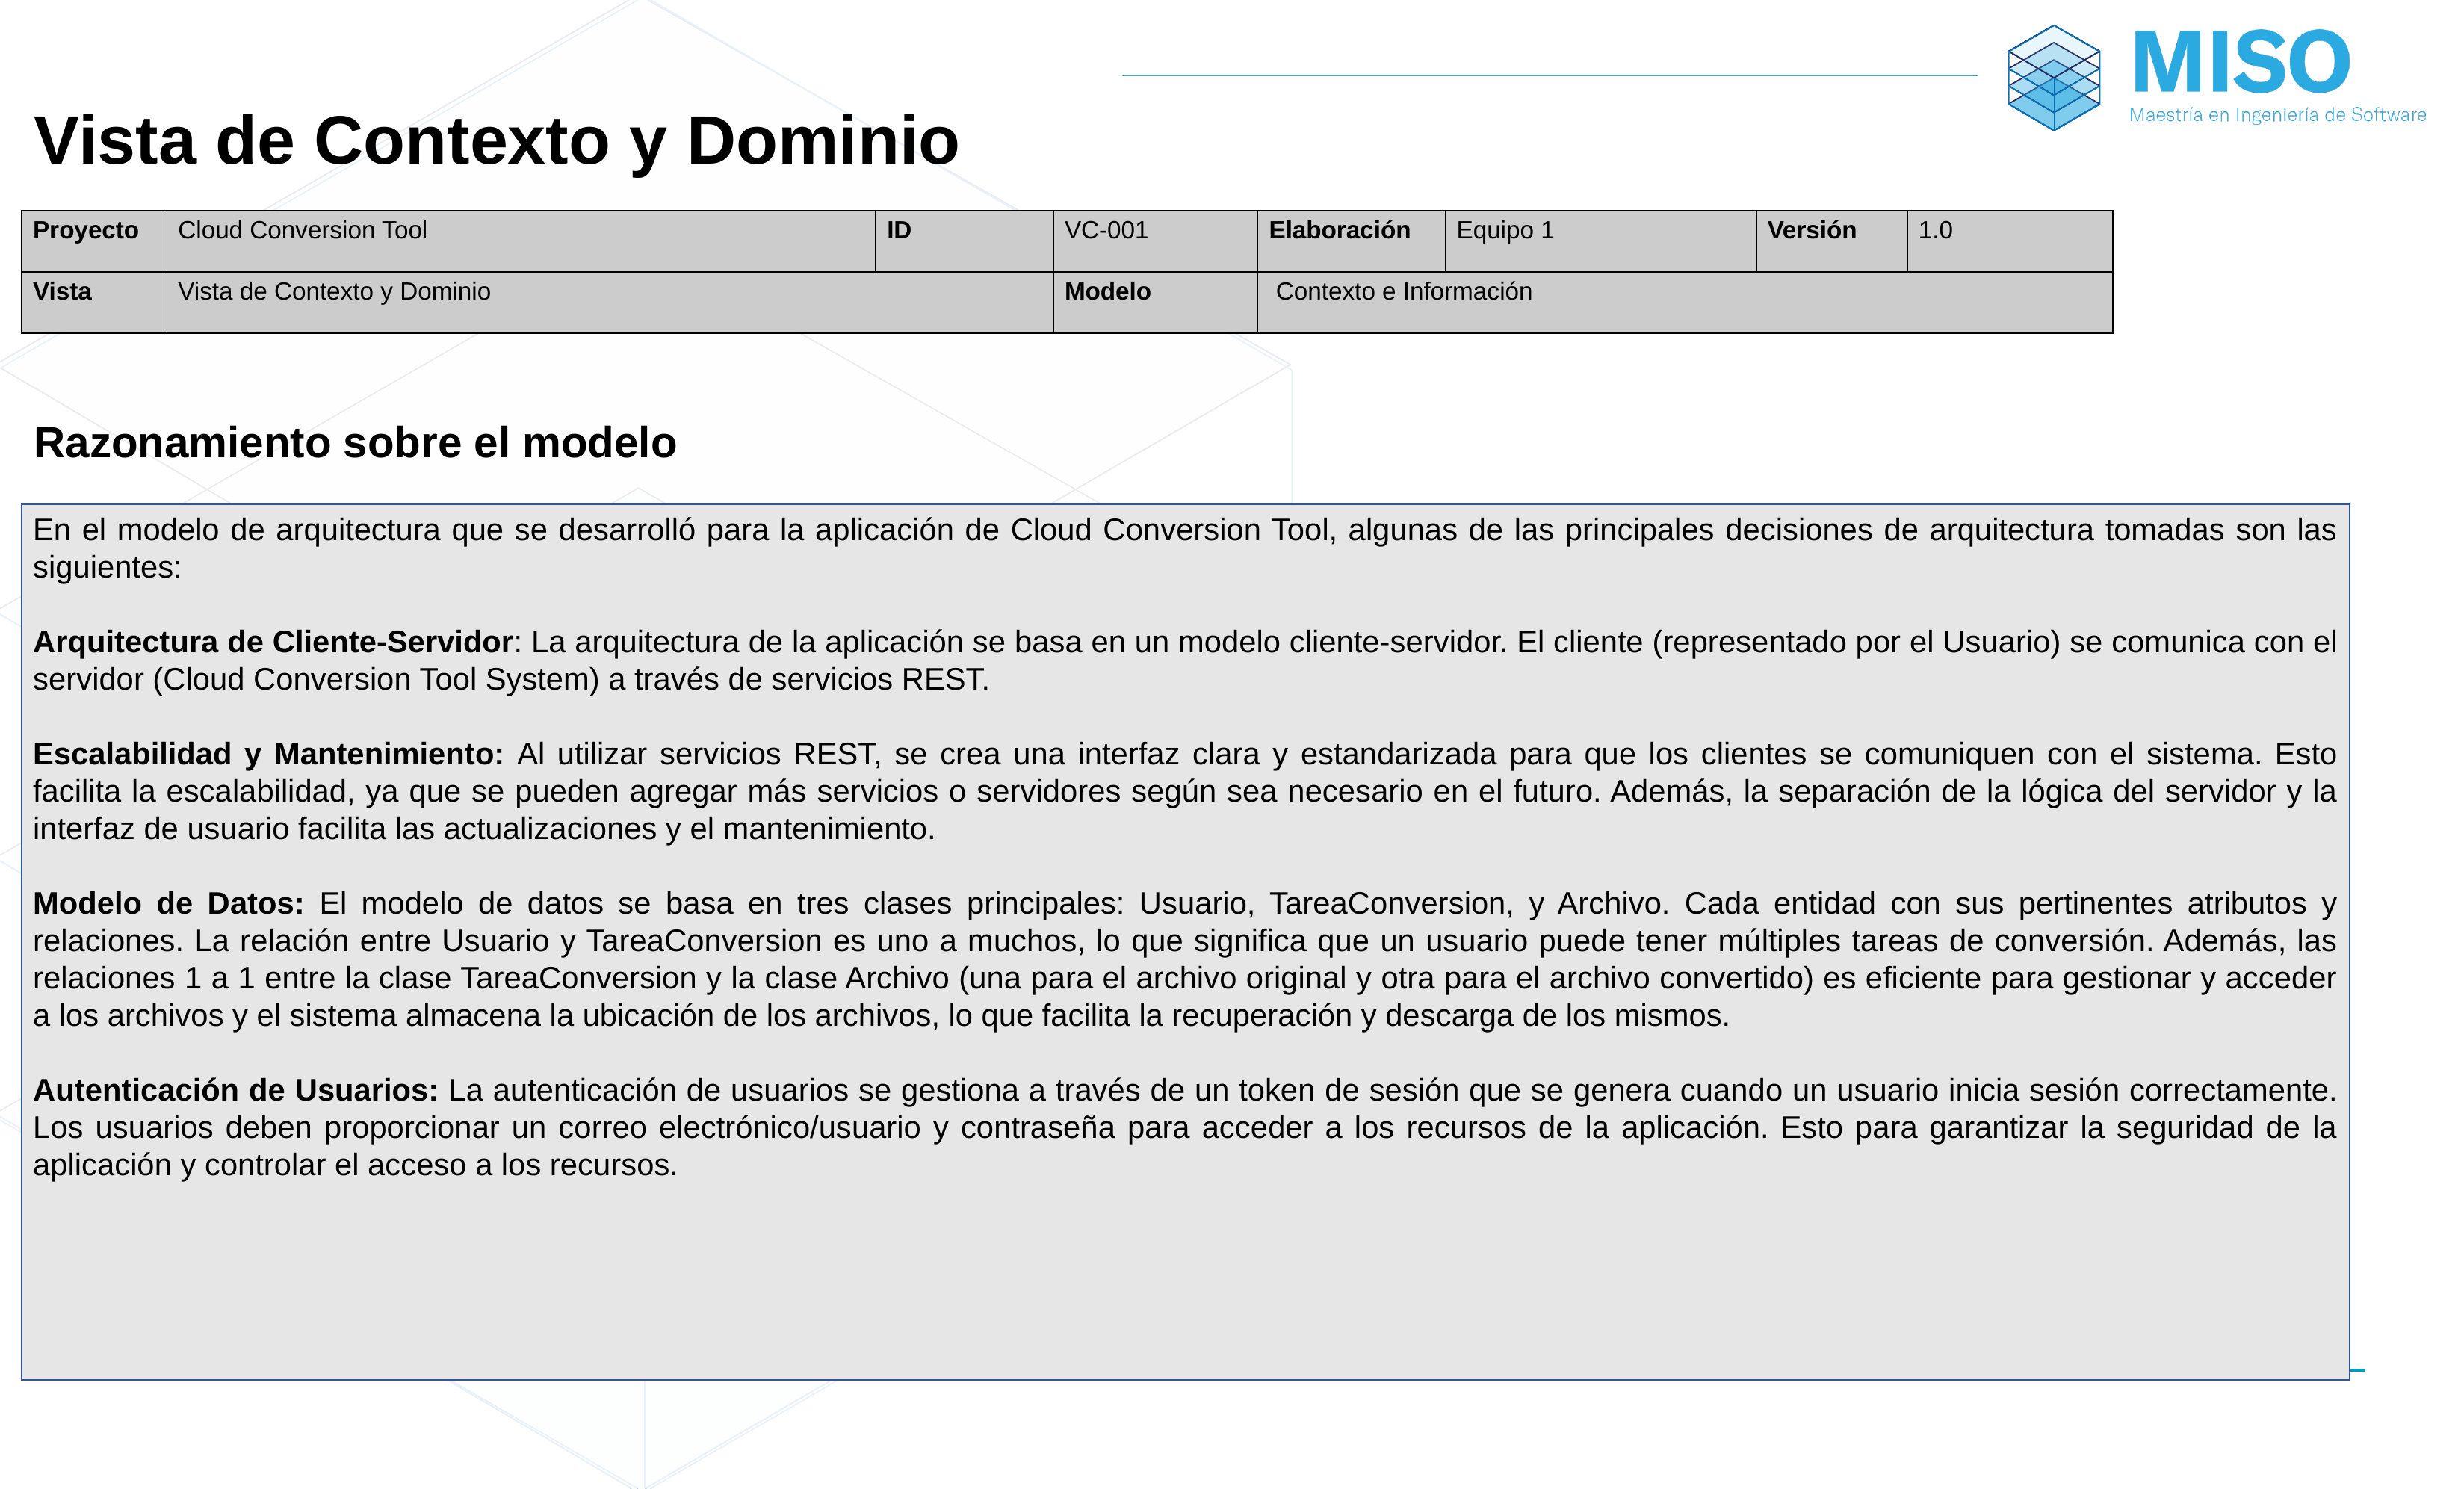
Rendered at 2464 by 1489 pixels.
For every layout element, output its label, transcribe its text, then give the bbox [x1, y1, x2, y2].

picture [2131, 29, 2426, 125]
table_header Proyecto [22, 211, 167, 271]
table_header Cloud Conversion Tool [167, 211, 875, 271]
table_cell Vista de Contexto y Dominio [167, 273, 1053, 332]
table_header ID [876, 211, 1053, 271]
table_header VC-001 [1054, 211, 1257, 271]
table_cell Modelo [1054, 273, 1257, 332]
title Vista de Contexto y Dominio [22, 82, 1894, 202]
table_header Versión [1757, 211, 1907, 271]
text_box Razonamiento sobre el modelo [22, 384, 1894, 503]
table_cell Vista [22, 273, 167, 332]
table_cell Contexto e Información [1258, 273, 2112, 332]
table_header Elaboración [1258, 211, 1445, 271]
table_header 1.0 [1908, 211, 2112, 271]
table_header Equipo 1 [1446, 211, 1756, 271]
text_box En el modelo de arquitectura que se desarrolló para la aplicación de Cloud Conversion Tool, algunas de las principales decisiones de arquitectura tomadas son las siguientes: Arquitectura de Cliente-Servidor: La arquitectura de la aplicación se basa en un modelo cliente-servidor. El cliente (representado por el Usuario) se comunica con el servidor (Cloud Conversion Tool System) a través de servicios REST. Escalabilidad y Mantenimiento: Al utilizar servicios REST, se crea una interfaz clara y estandarizada para que los clientes se comuniquen con el sistema. Esto facilita la escalabilidad, ya que se pueden agregar más servicios o servidores según sea necesario en el futuro. Además, la separación de la lógica del servidor y la interfaz de usuario facilita las actualizaciones y el mantenimiento. Modelo de Datos: El modelo de datos se basa en tres clases principales: Usuario, TareaConversion, y Archivo. Cada entidad con sus pertinentes atributos y relaciones. La relación entre Usuario y TareaConversion es uno a muchos, lo que significa que un usuario puede tener múltiples tareas de conversión. Además, las relaciones 1 a 1 entre la clase TareaConversion y la clase Archivo (una para el archivo original y otra para el archivo convertido) es eficiente para gestionar y acceder a los archivos y el sistema almacena la ubicación de los archivos, lo que facilita la recuperación y descarga de los mismos. Autenticación de Usuarios: La autenticación de usuarios se gestiona a través de un token de sesión que se genera cuando un usuario inicia sesión correctamente. Los usuarios deben proporcionar un correo electrónico/usuario y contraseña para acceder a los recursos de la aplicación. Esto para garantizar la seguridad de la aplicación y controlar el acceso a los recursos. [21, 503, 2350, 1381]
